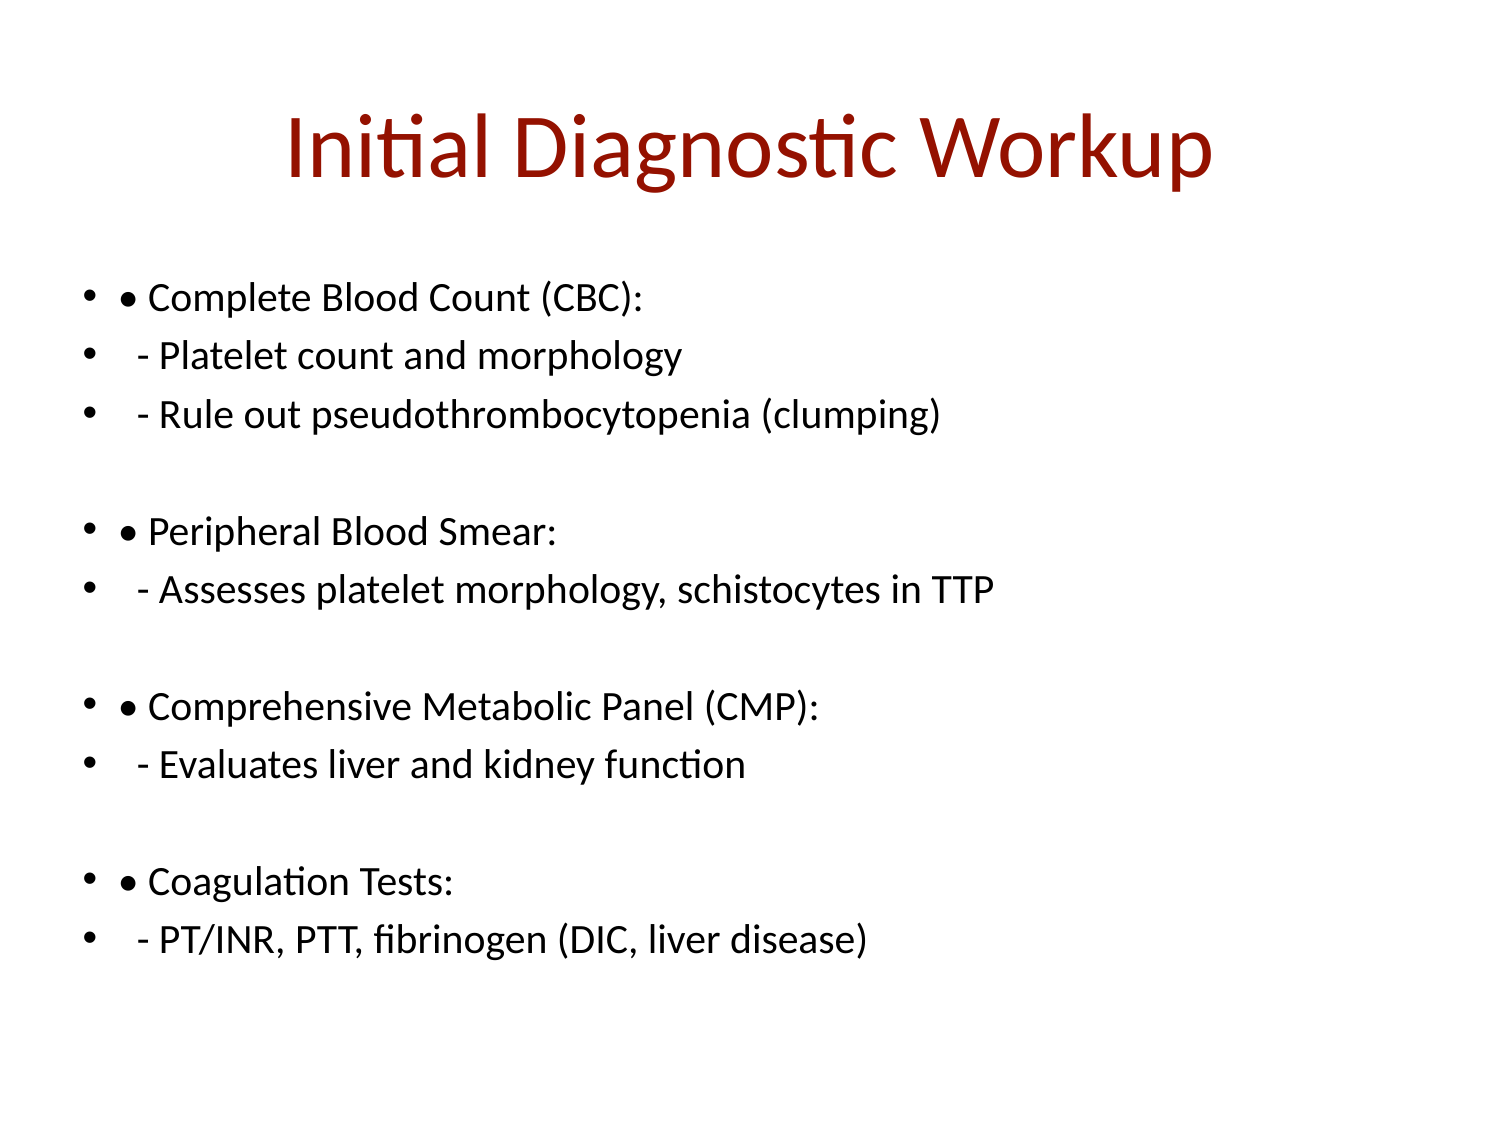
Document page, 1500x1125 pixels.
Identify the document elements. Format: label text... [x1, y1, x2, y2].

list • Complete Blood Count (CBC): - Platelet count and morphology - Rule out pseudothrombocytopenia (clumping) • Peripheral Blood Smear: - Assesses platelet morphology, schistocytes in TTP • Comprehensive Metabolic Panel (CMP): - Evaluates liver and kidney function • Coagulation Tests: - PT/INR, PTT, fibrinogen (DIC, liver disease) [74, 261, 1426, 1006]
title Initial Diagnostic Workup [74, 46, 1426, 236]
